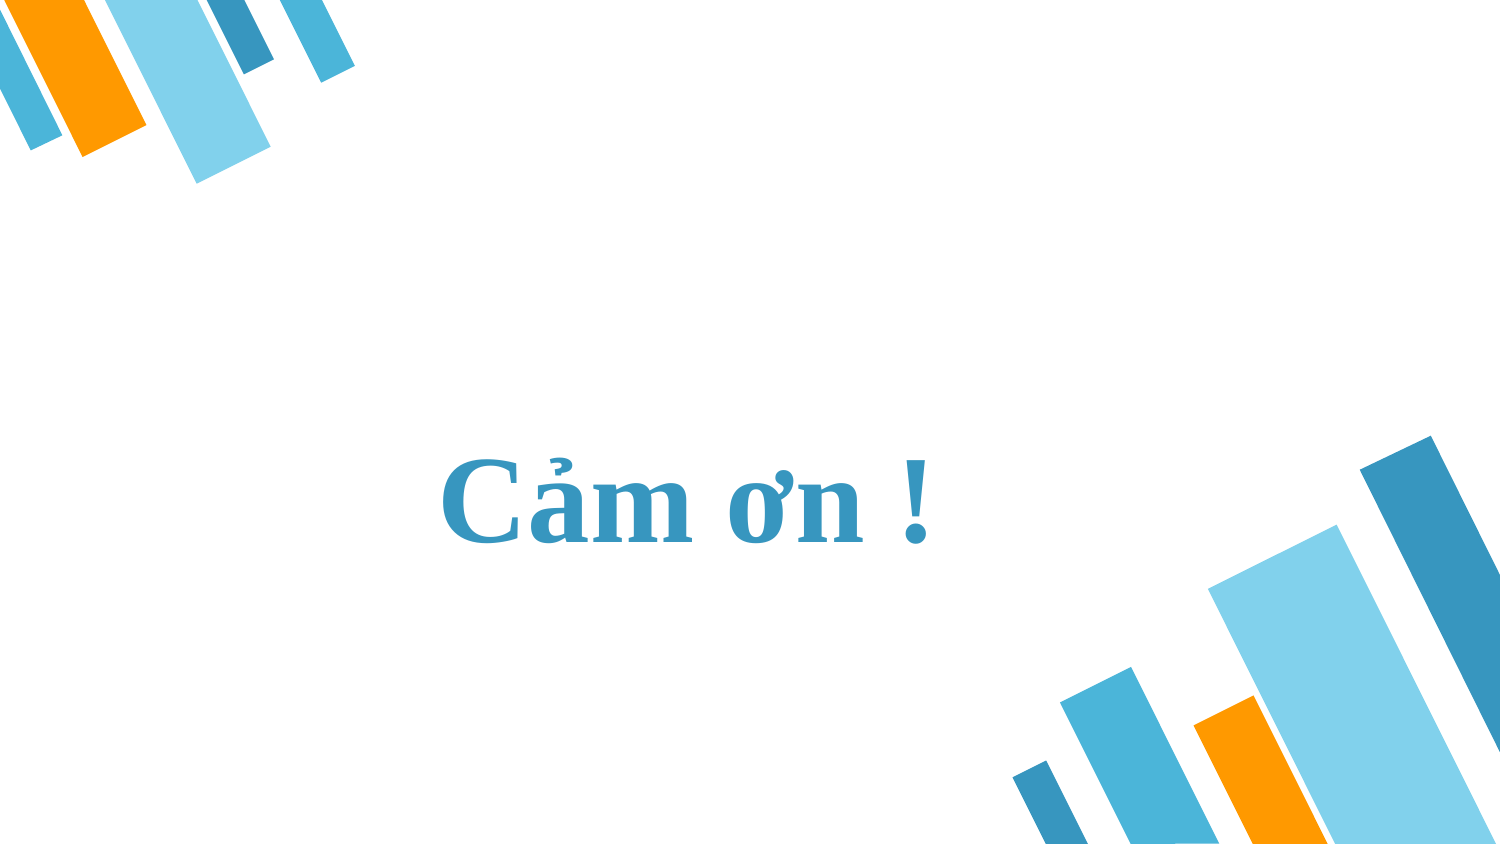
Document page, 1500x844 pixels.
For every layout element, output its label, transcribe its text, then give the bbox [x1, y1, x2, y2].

text_box Cảm ơn ! [65, 387, 1273, 575]
